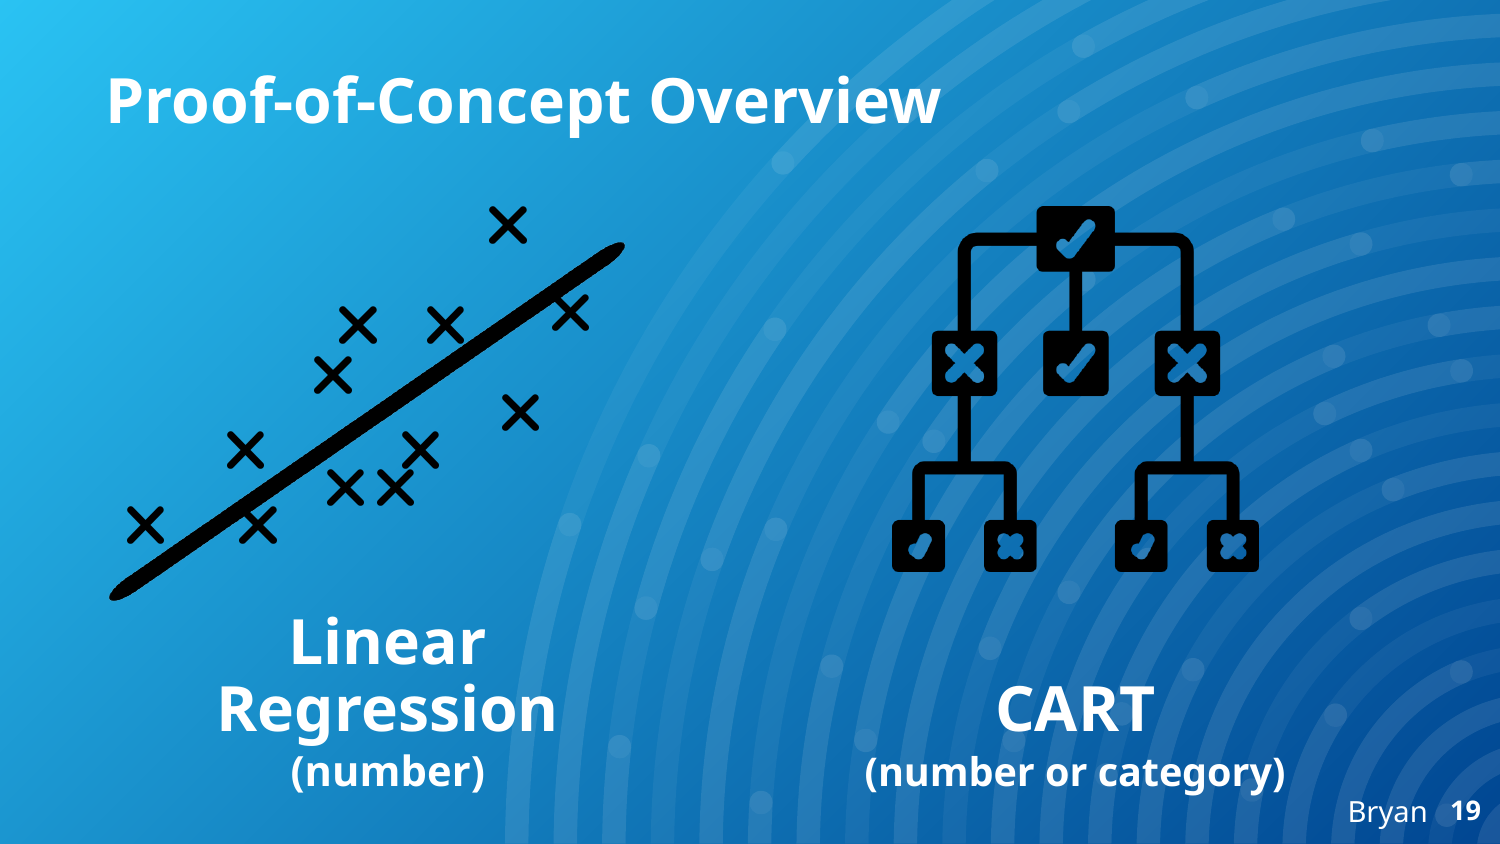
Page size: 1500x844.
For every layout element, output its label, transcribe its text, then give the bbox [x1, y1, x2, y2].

title (number or category) [833, 730, 1317, 796]
picture [892, 206, 1259, 573]
picture [53, 164, 680, 679]
title CART [833, 680, 1317, 730]
title (number) [146, 730, 630, 796]
title Linear Regression [146, 680, 630, 730]
title Proof-of-Concept Overview [105, 72, 1325, 138]
text_box Bryan [1332, 778, 1482, 844]
